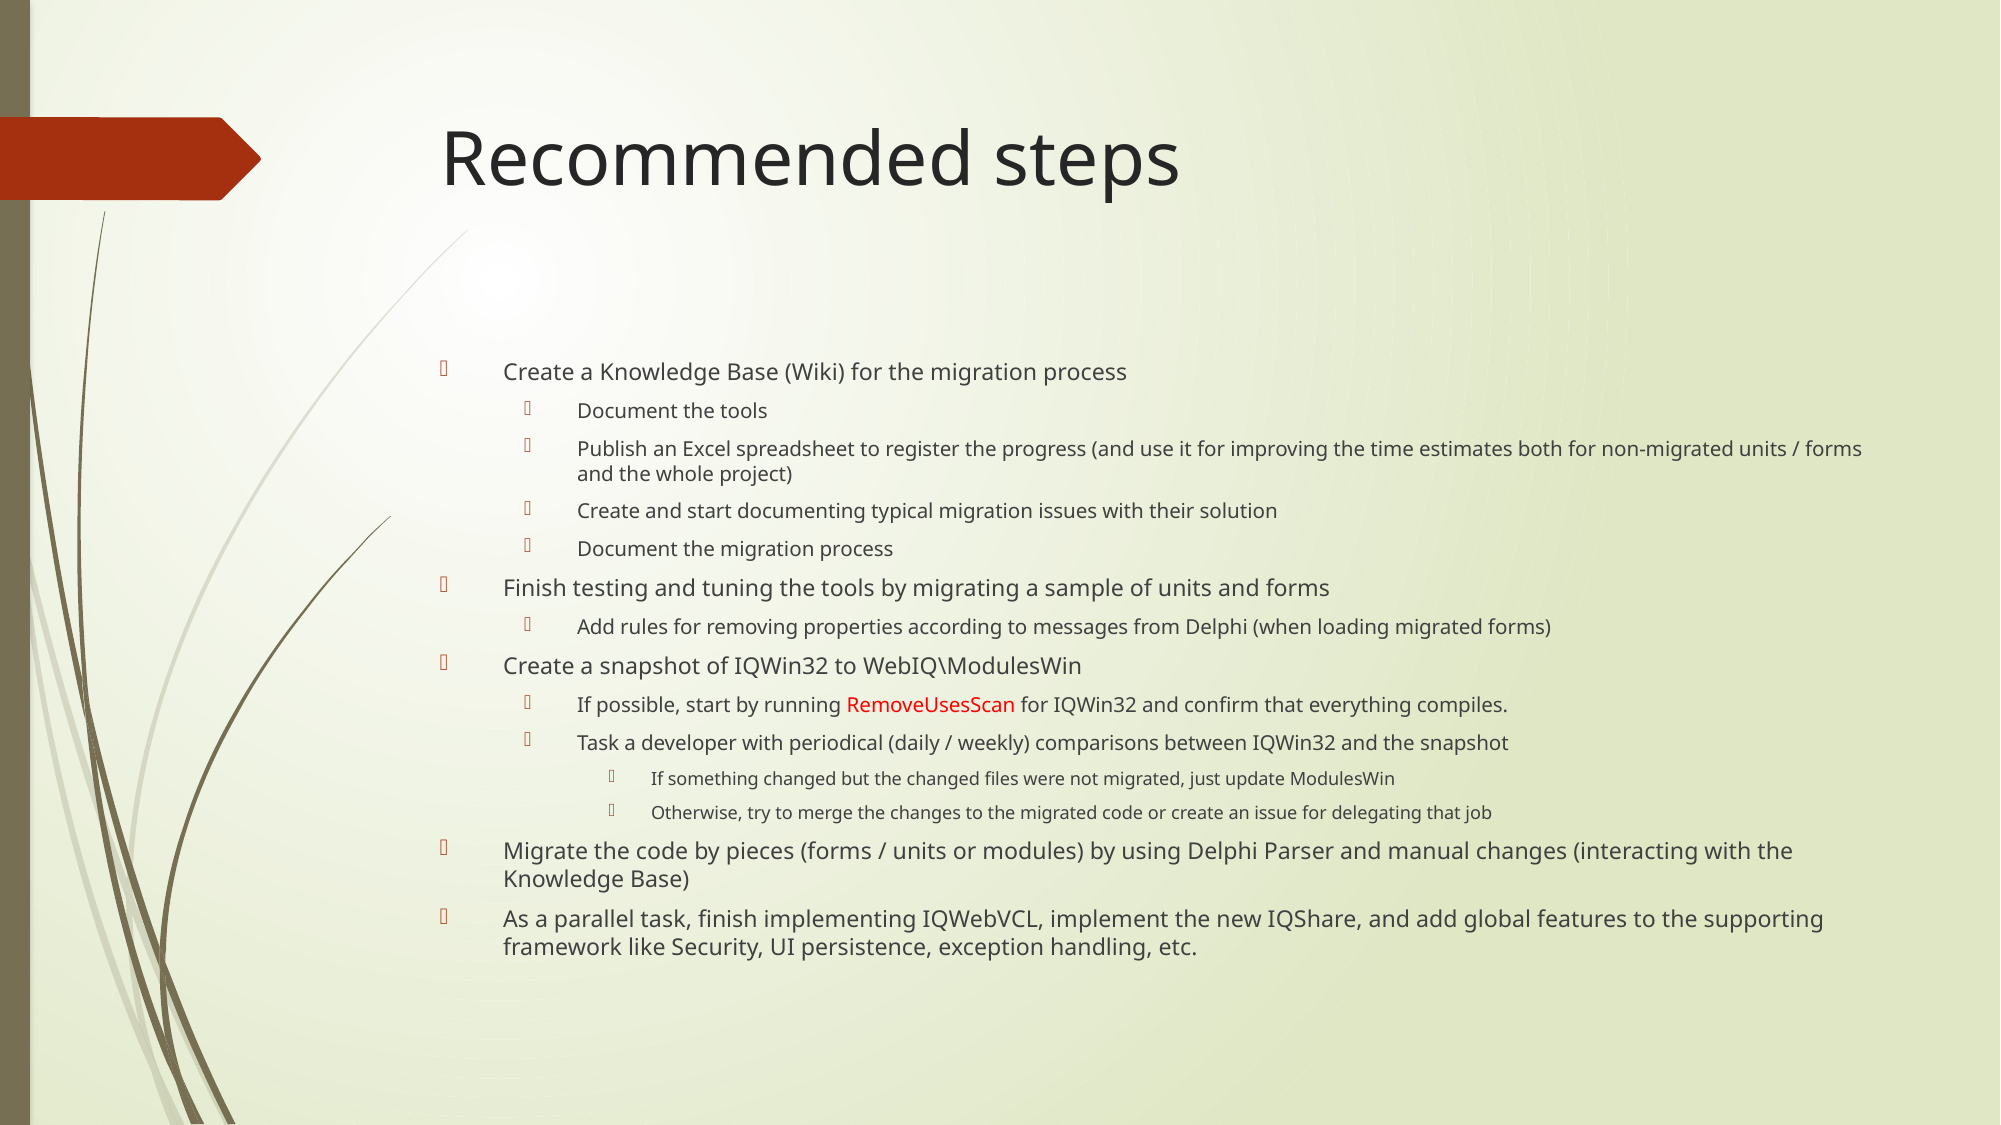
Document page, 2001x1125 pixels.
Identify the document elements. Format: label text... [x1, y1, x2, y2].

title Recommended steps [425, 102, 1888, 313]
list Create a Knowledge Base (Wiki) for the migration process Document the tools Publish an Excel spreadsheet to register the progress (and use it for improving the time estimates both for non-migrated units / forms and the whole project) Create and start documenting typical migration issues with their solution Document the migration process Finish testing and tuning the tools by migrating a sample of units and forms Add rules for removing properties according to messages from Delphi (when loading migrated forms) Create a snapshot of IQWin32 to WebIQ\ModulesWin If possible, start by running RemoveUsesScan for IQWin32 and confirm that everything compiles. Task a developer with periodical (daily / weekly) comparisons between IQWin32 and the snapshot If something changed but the changed files were not migrated, just update ModulesWin Otherwise, try to merge the changes to the migrated code or create an issue for delegating that job Migrate the code by pieces (forms / units or modules) by using Delphi Parser and manual changes (interacting with the Knowledge Base) As a parallel task, finish implementing IQWebVCL, implement the new IQShare, and add global features to the supporting framework like Security, UI persistence, exception handling, etc. [424, 350, 1888, 970]
